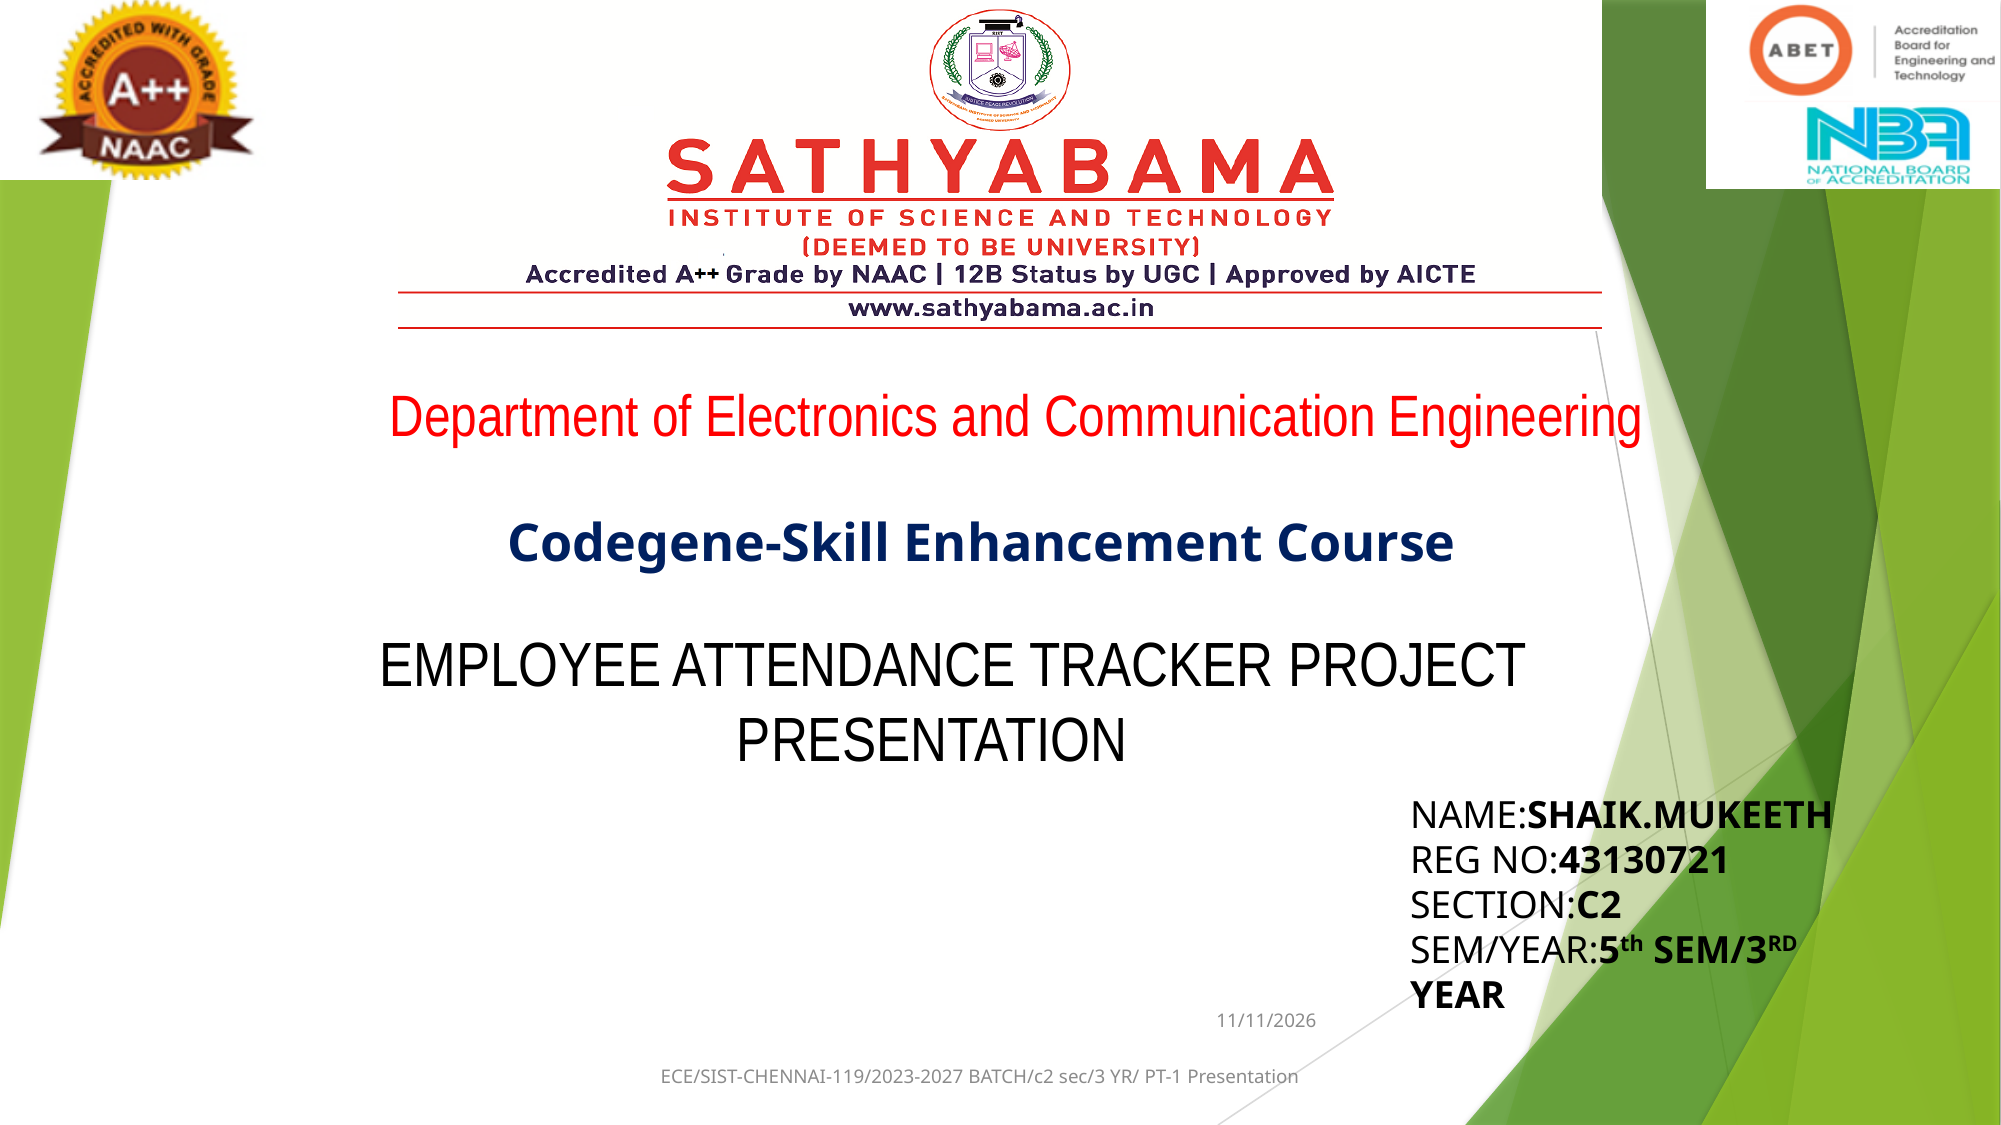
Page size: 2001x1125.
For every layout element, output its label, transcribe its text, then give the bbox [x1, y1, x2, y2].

picture [1705, 0, 2000, 190]
text_box NAME:SHAIK.MUKEETH REG NO:43130721 SECTION:C2 SEM/YEAR:5th SEM/3RD YEAR [1395, 783, 1917, 1024]
footer ECE/SIST-CHENNAI-119/2023-2027 BATCH/c2 sec/3 YR/ PT-1 Presentation [645, 1046, 1445, 1106]
text_box Codegene-Skill Enhancement Course [474, 501, 1489, 579]
picture [397, 0, 1603, 332]
text_box EMPLOYEE ATTENDANCE TRACKER PROJECT PRESENTATION [338, 616, 1570, 782]
title Department of Electronics and Communication Engineering [0, 351, 1659, 456]
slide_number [1181, 991, 1332, 1046]
picture [0, 0, 299, 181]
